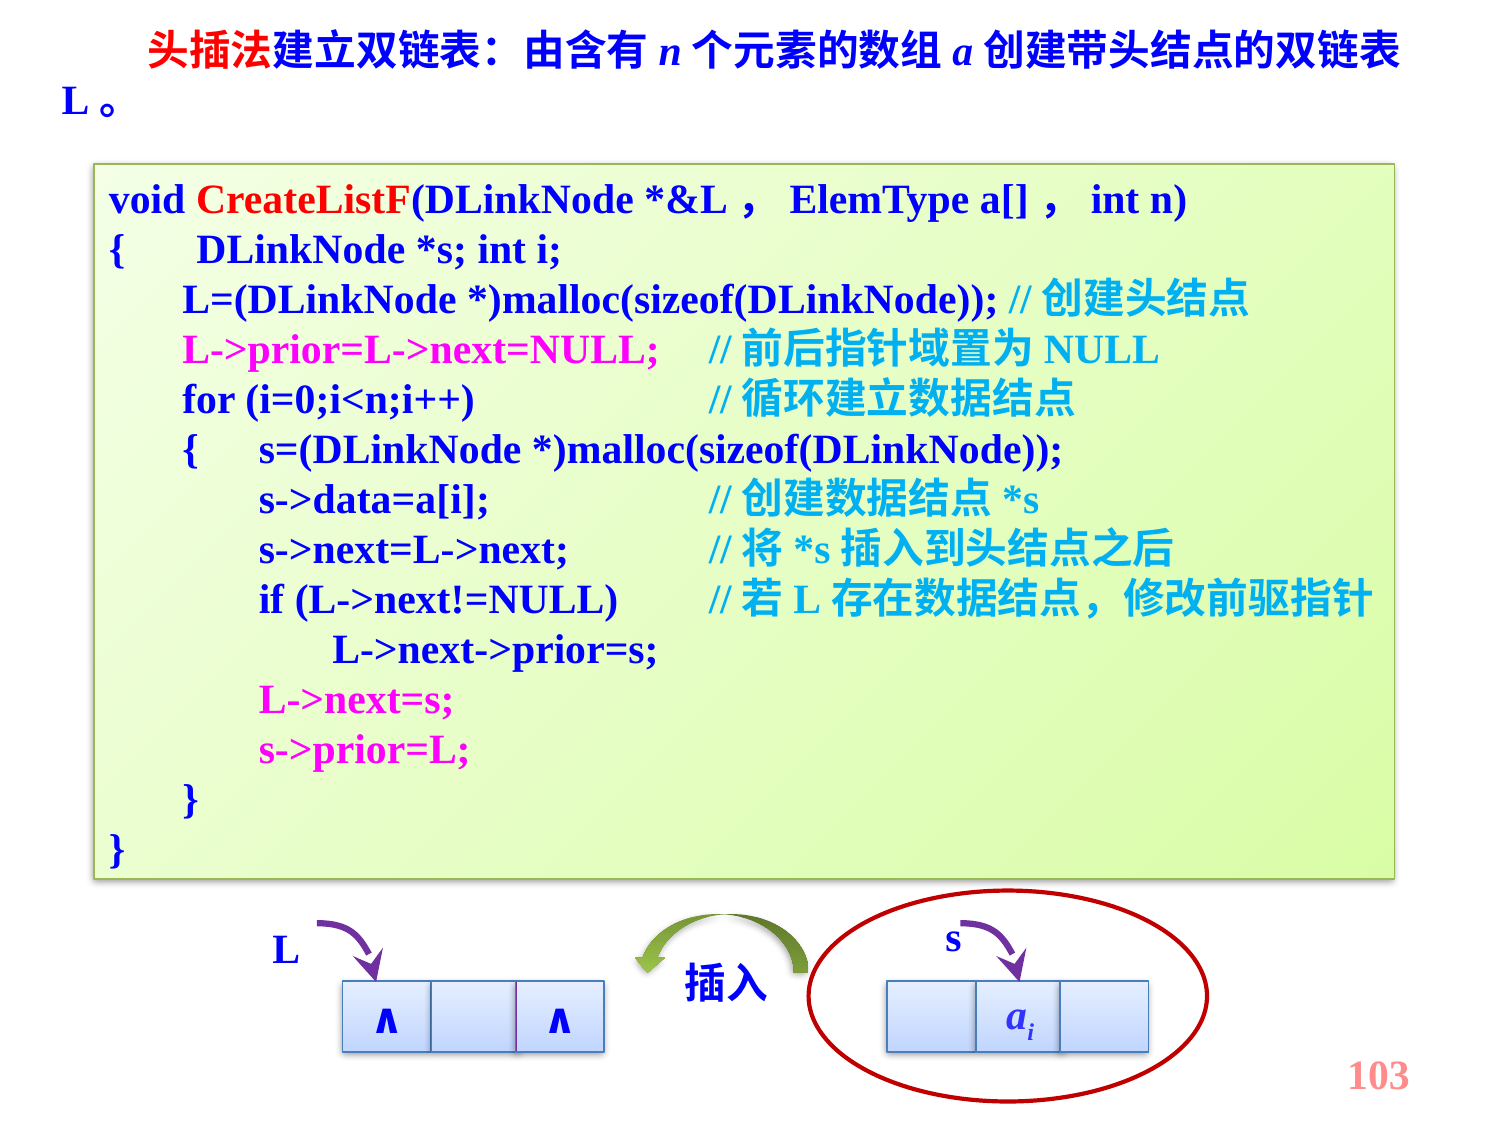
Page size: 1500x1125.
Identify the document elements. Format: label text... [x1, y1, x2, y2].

text_box void CreateListF(DLinkNode *&L，ElemType a[]，int n) { DLinkNode *s; int i; L=(DLinkNode *)malloc(sizeof(DLinkNode)); //创建头结点 L->prior=L->next=NULL; //前后指针域置为NULL for (i=0;i<n;i++) //循环建立数据结点 { s=(DLinkNode *)malloc(sizeof(DLinkNode)); s->data=a[i]; //创建数据结点*s s->next=L->next; //将*s插入到头结点之后 if (L->next!=NULL) //若L存在数据结点，修改前驱指针 L->next->prior=s; L->next=s; s->prior=L; } } [93, 163, 1395, 880]
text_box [632, 890, 1208, 1102]
text_box 头插法建立双链表：由含有n个元素的数组a创建带头结点的双链表L。 [46, 15, 1430, 131]
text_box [257, 913, 605, 1053]
slide_number 103 [1212, 1042, 1425, 1103]
